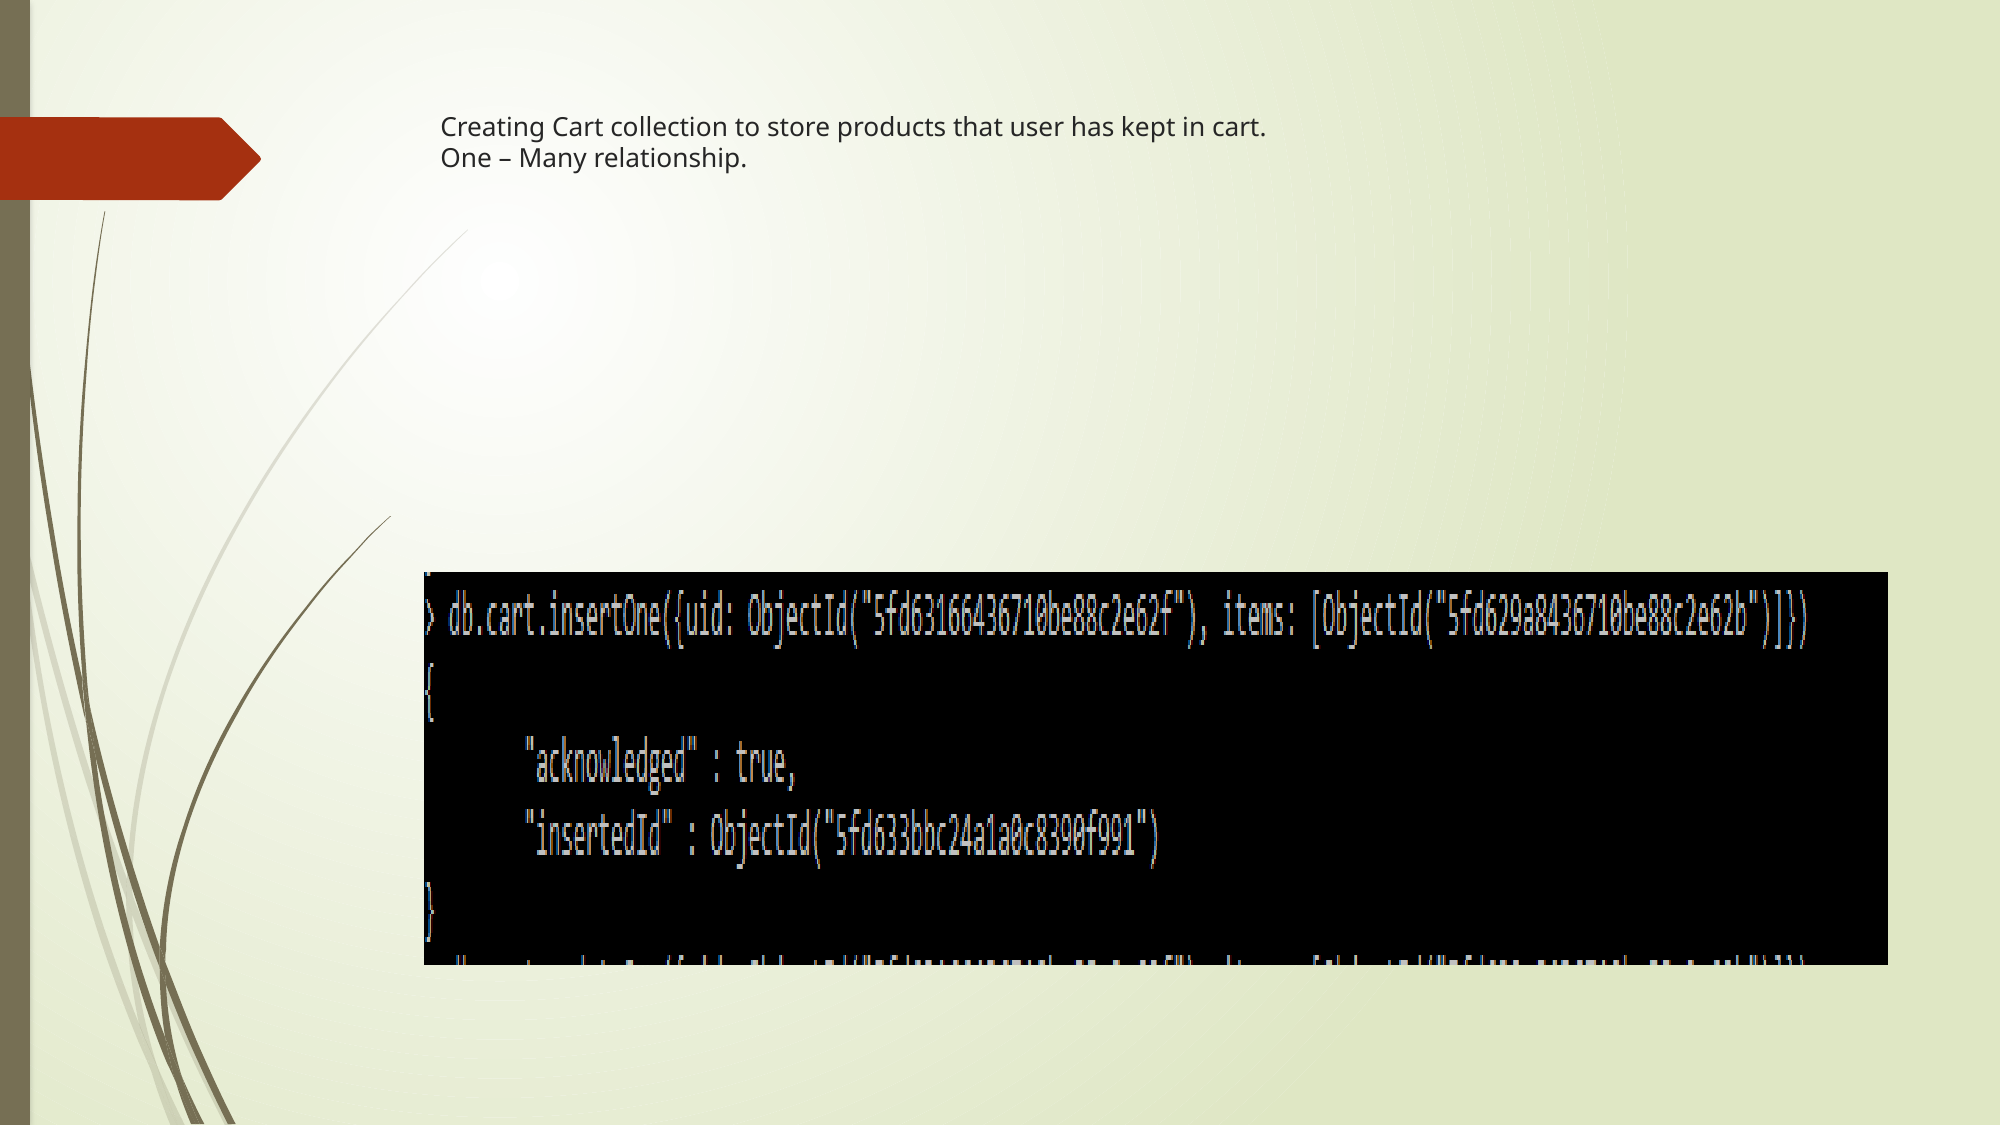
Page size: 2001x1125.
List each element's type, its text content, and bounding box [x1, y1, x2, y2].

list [424, 571, 1888, 965]
title Creating Cart collection to store products that user has kept in cart. One – Many relationship. [425, 102, 1888, 470]
